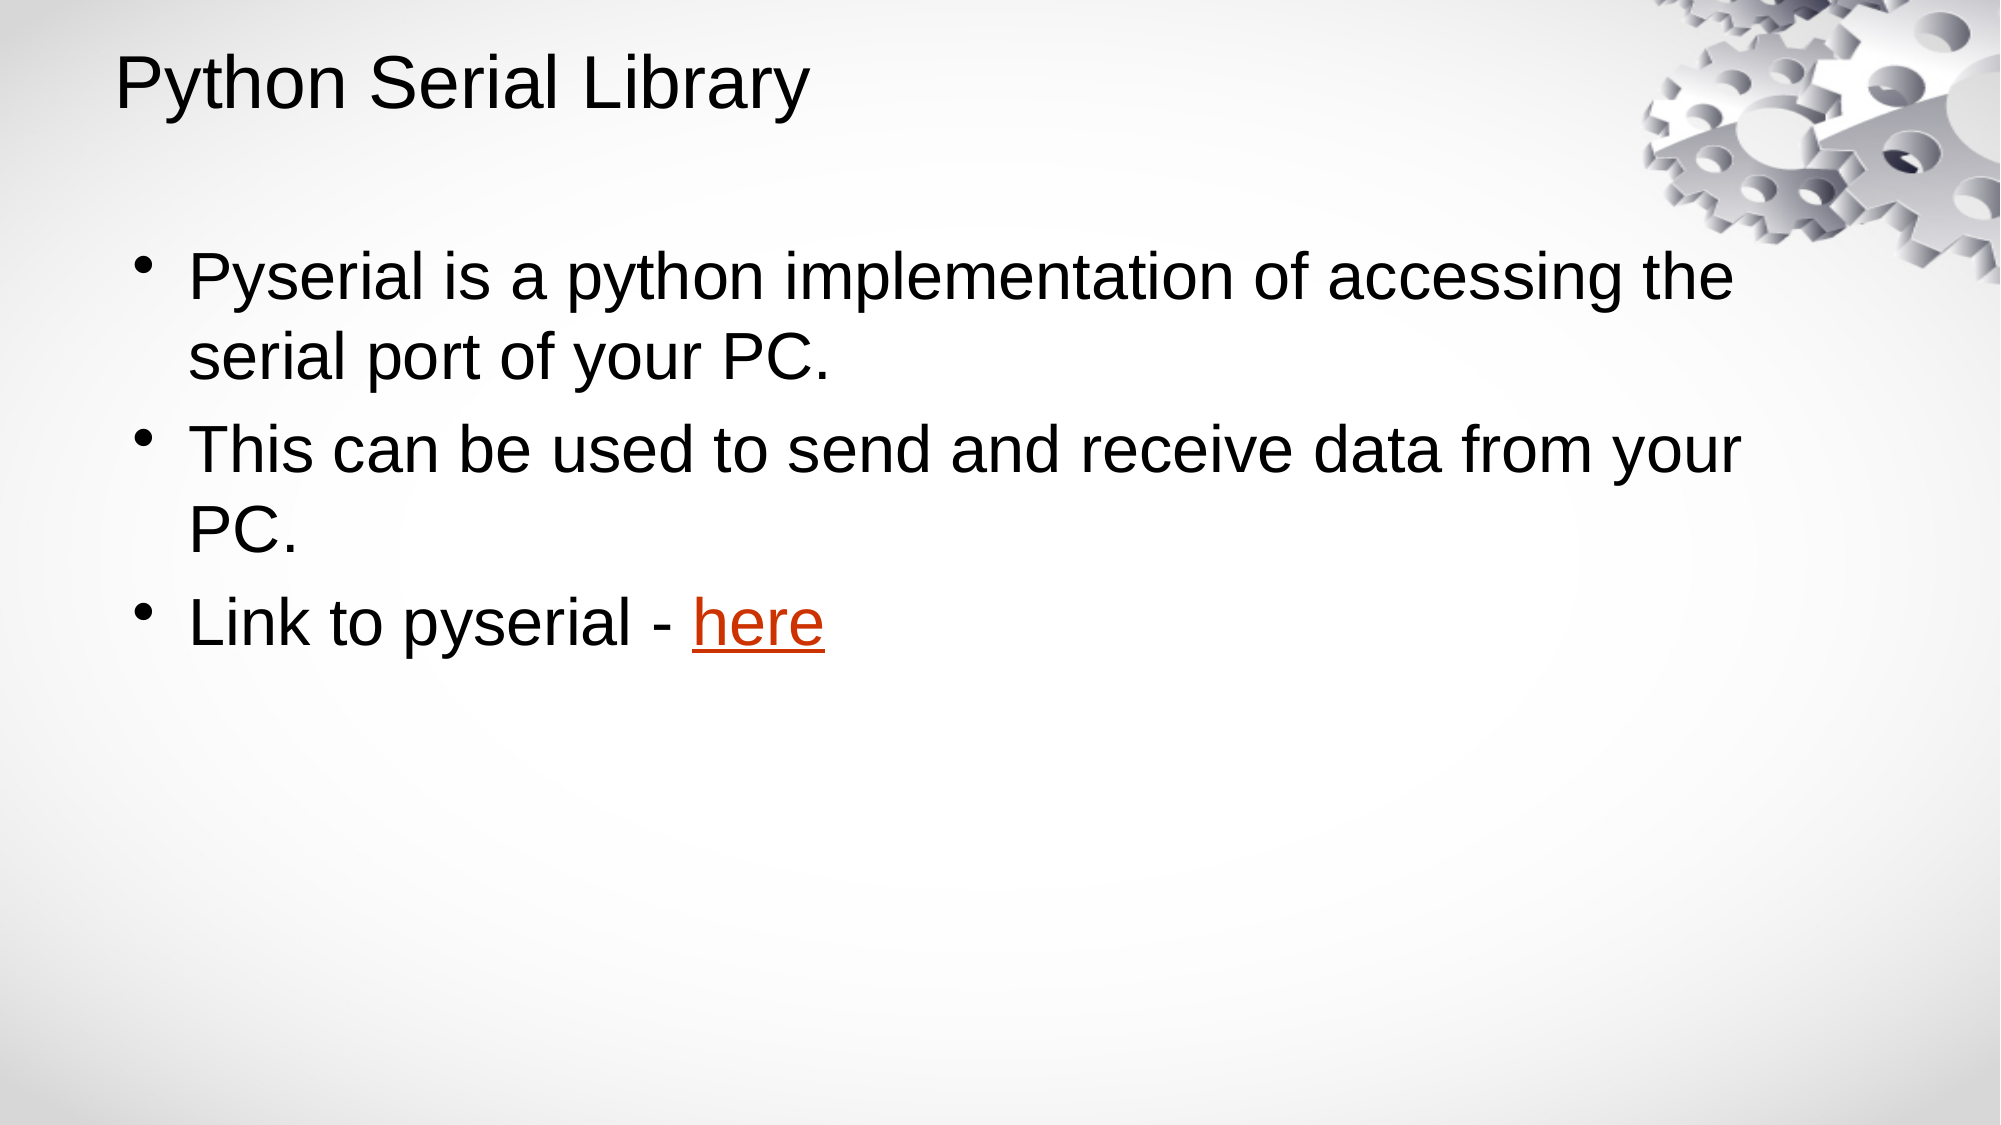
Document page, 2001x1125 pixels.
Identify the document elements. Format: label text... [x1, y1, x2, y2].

list Pyserial is a python implementation of accessing the serial port of your PC. This can be used to send and receive data from your PC. Link to pyserial - here [117, 224, 1823, 940]
picture [0, 0, 2000, 1125]
title Python Serial Library [99, 30, 1901, 127]
